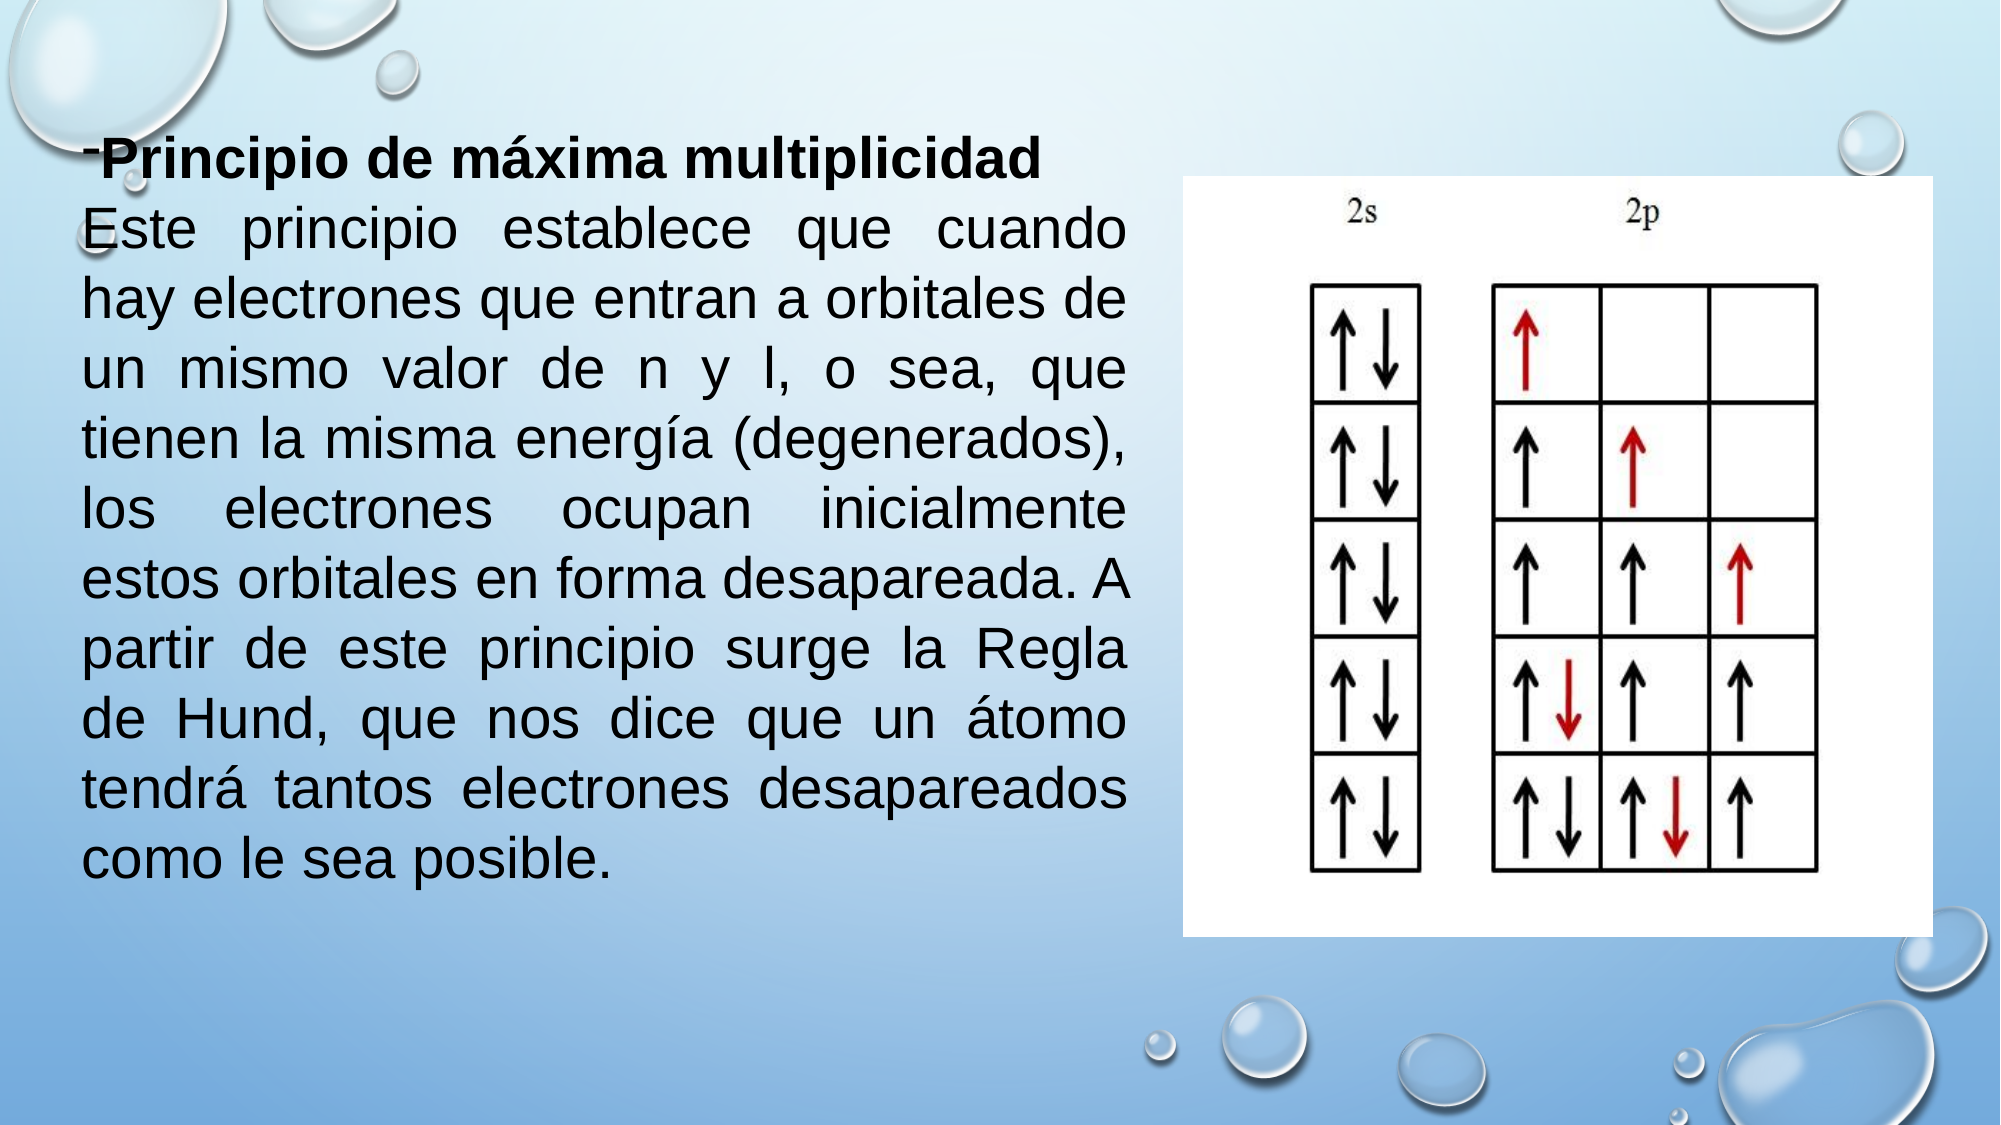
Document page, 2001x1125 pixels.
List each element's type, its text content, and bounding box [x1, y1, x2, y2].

text_box Principio de máxima multiplicidad Este principio establece que cuando hay electrones que entran a orbitales de un mismo valor de n y l, o sea, que tienen la misma energía (degenerados), los electrones ocupan inicialmente estos orbitales en forma desapareada. A partir de este principio surge la Regla de Hund, que nos dice que un átomo tendrá tantos electrones desapareados como le sea posible. [66, 112, 1145, 898]
picture [0, 0, 2000, 1125]
